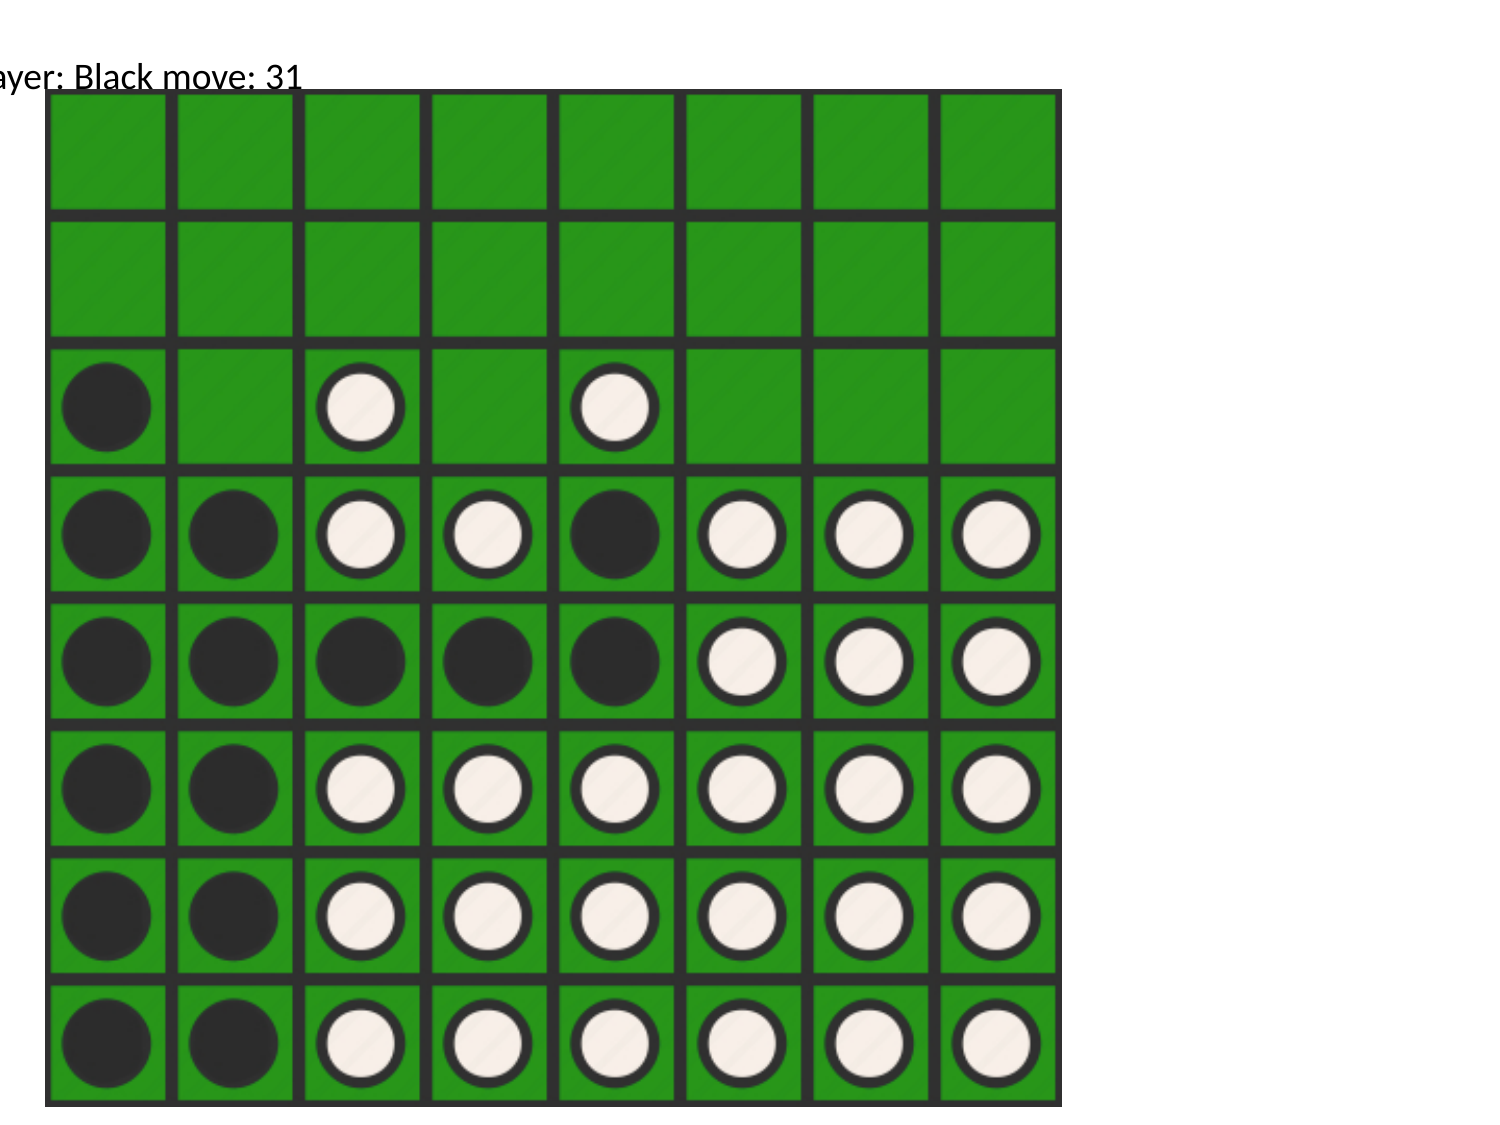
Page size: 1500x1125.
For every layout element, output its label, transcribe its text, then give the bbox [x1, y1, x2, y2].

picture [44, 89, 1062, 1107]
text_box turn: 39 player: Black move: 31 [0, 44, 319, 105]
